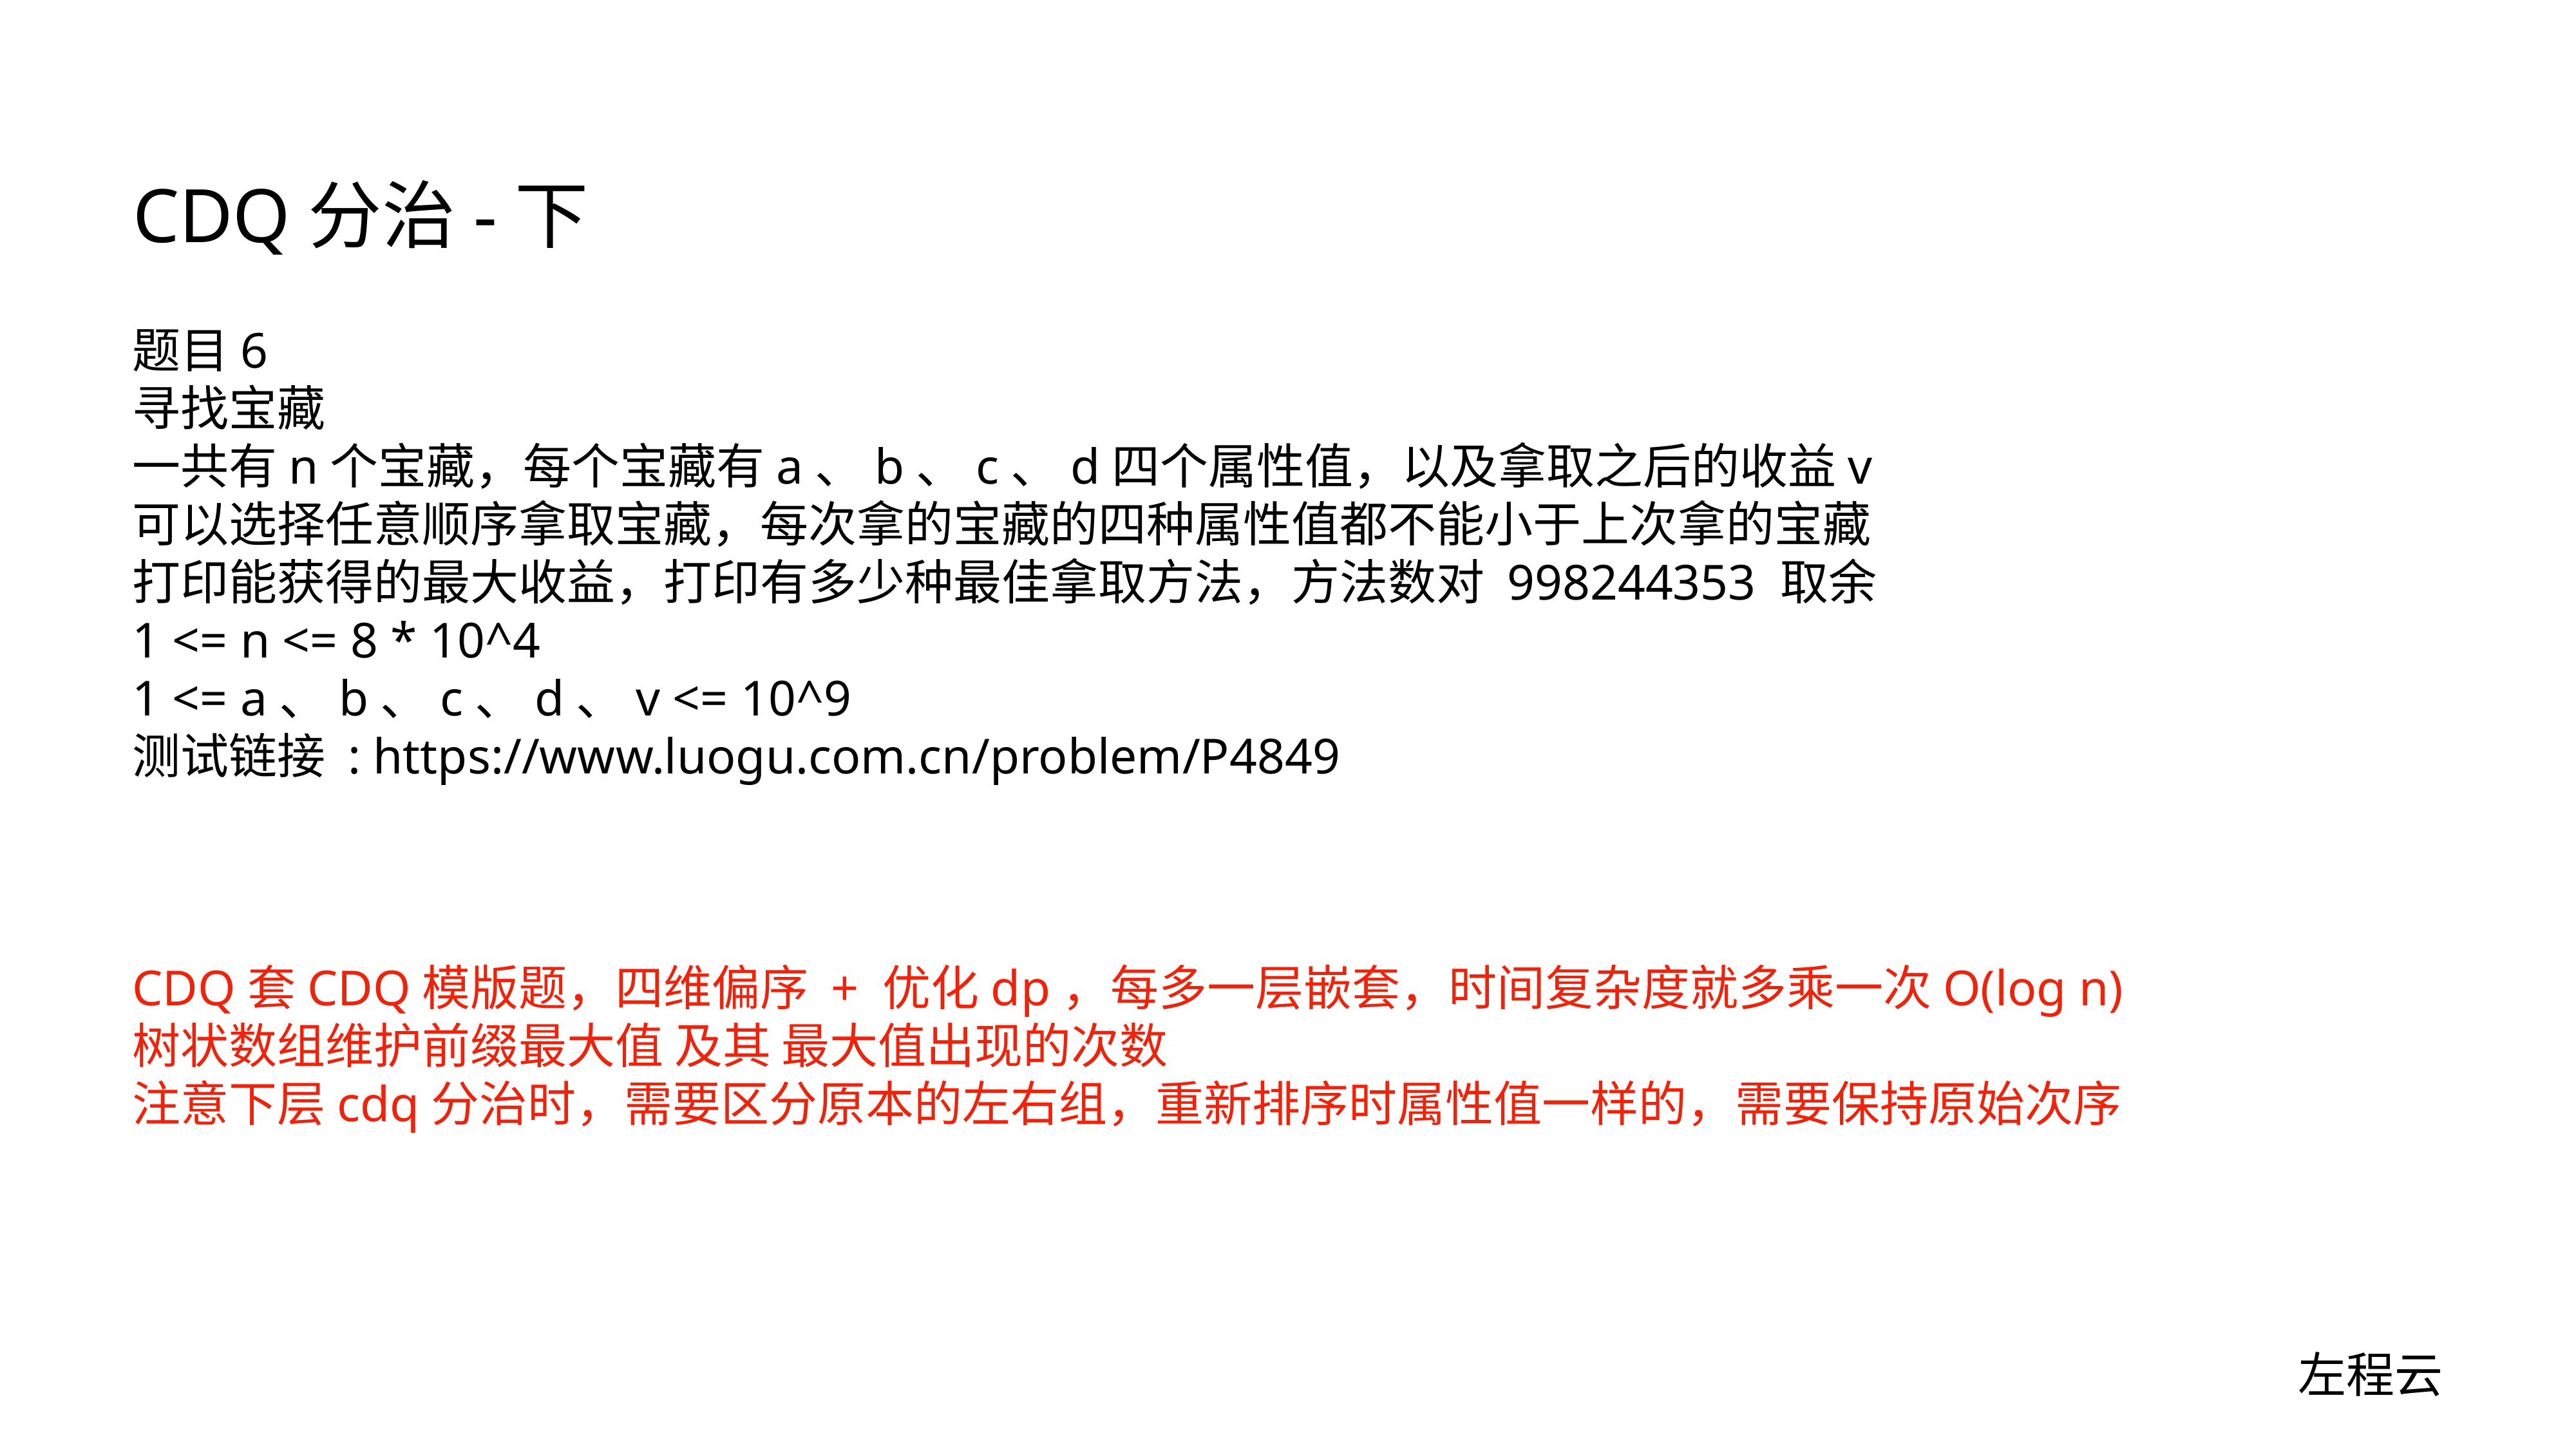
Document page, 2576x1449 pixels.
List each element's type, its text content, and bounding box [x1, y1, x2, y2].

text_box 题目6 寻找宝藏 一共有n个宝藏，每个宝藏有a、b、c、d四个属性值，以及拿取之后的收益v 可以选择任意顺序拿取宝藏，每次拿的宝藏的四种属性值都不能小于上次拿的宝藏 打印能获得的最大收益，打印有多少种最佳拿取方法，方法数对 998244353 取余 1 <= n <= 8 * 10^4 1 <= a、b、c、d、v <= 10^9 测试链接 : https://www.luogu.com.cn/problem/P4849 CDQ套CDQ模版题，四维偏序 + 优化dp，每多一层嵌套，时间复杂度就多乘一次O(log n) 树状数组维护前缀最大值 及其 最大值出现的次数 注意下层cdq分治时，需要区分原本的左右组，重新排序时属性值一样的，需要保持原始次序 [127, 314, 2449, 1304]
title CDQ分治-下 [127, 48, 2449, 263]
text_box 左程云 [127, 1339, 2449, 1408]
